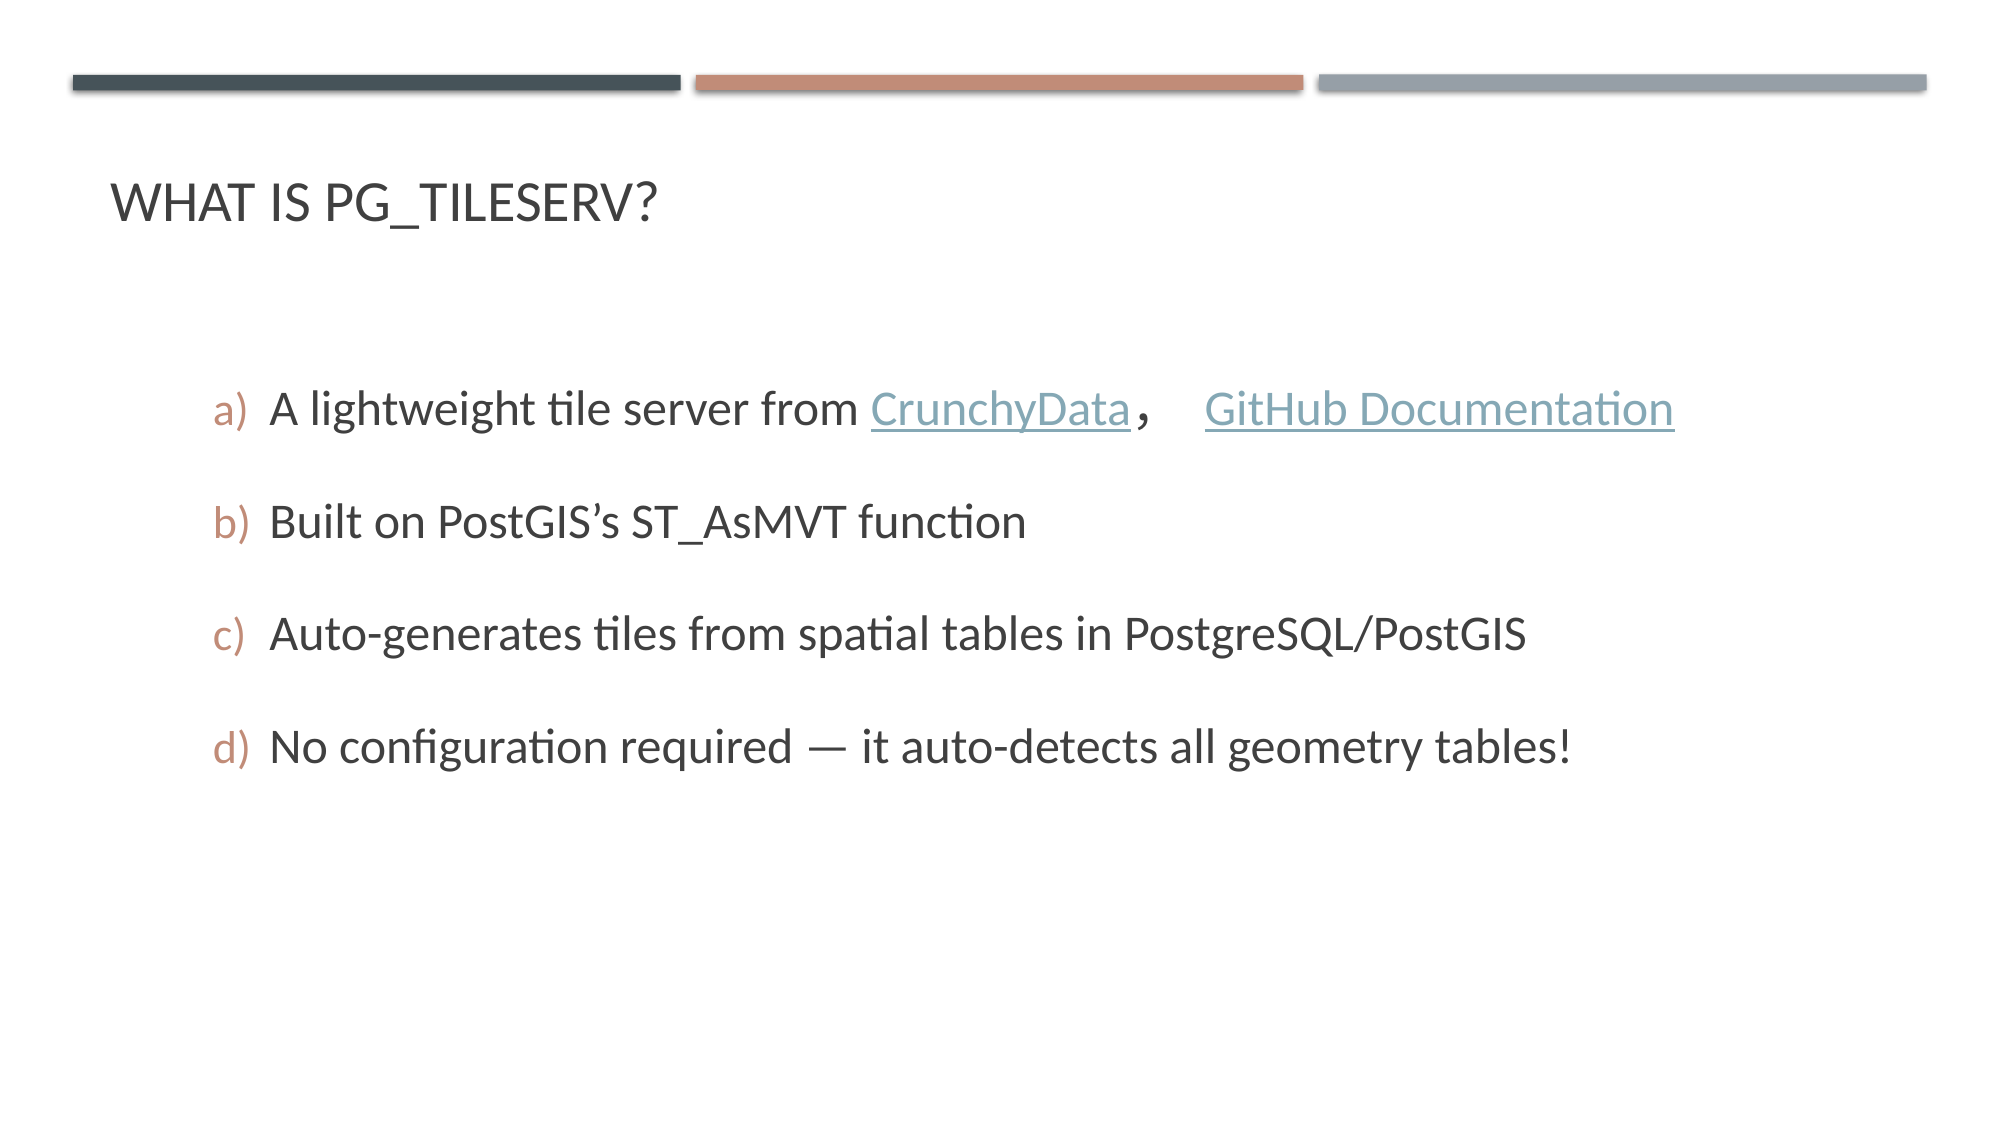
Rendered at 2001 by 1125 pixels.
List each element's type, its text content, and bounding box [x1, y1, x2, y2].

list A lightweight tile server from CrunchyData， GitHub Documentation Built on PostGIS’s ST_AsMVT function Auto-generates tiles from spatial tables in PostgreSQL/PostGIS No configuration required — it auto-detects all geometry tables! [144, 286, 1955, 915]
title What is pg_tileserv? [95, 115, 1905, 311]
